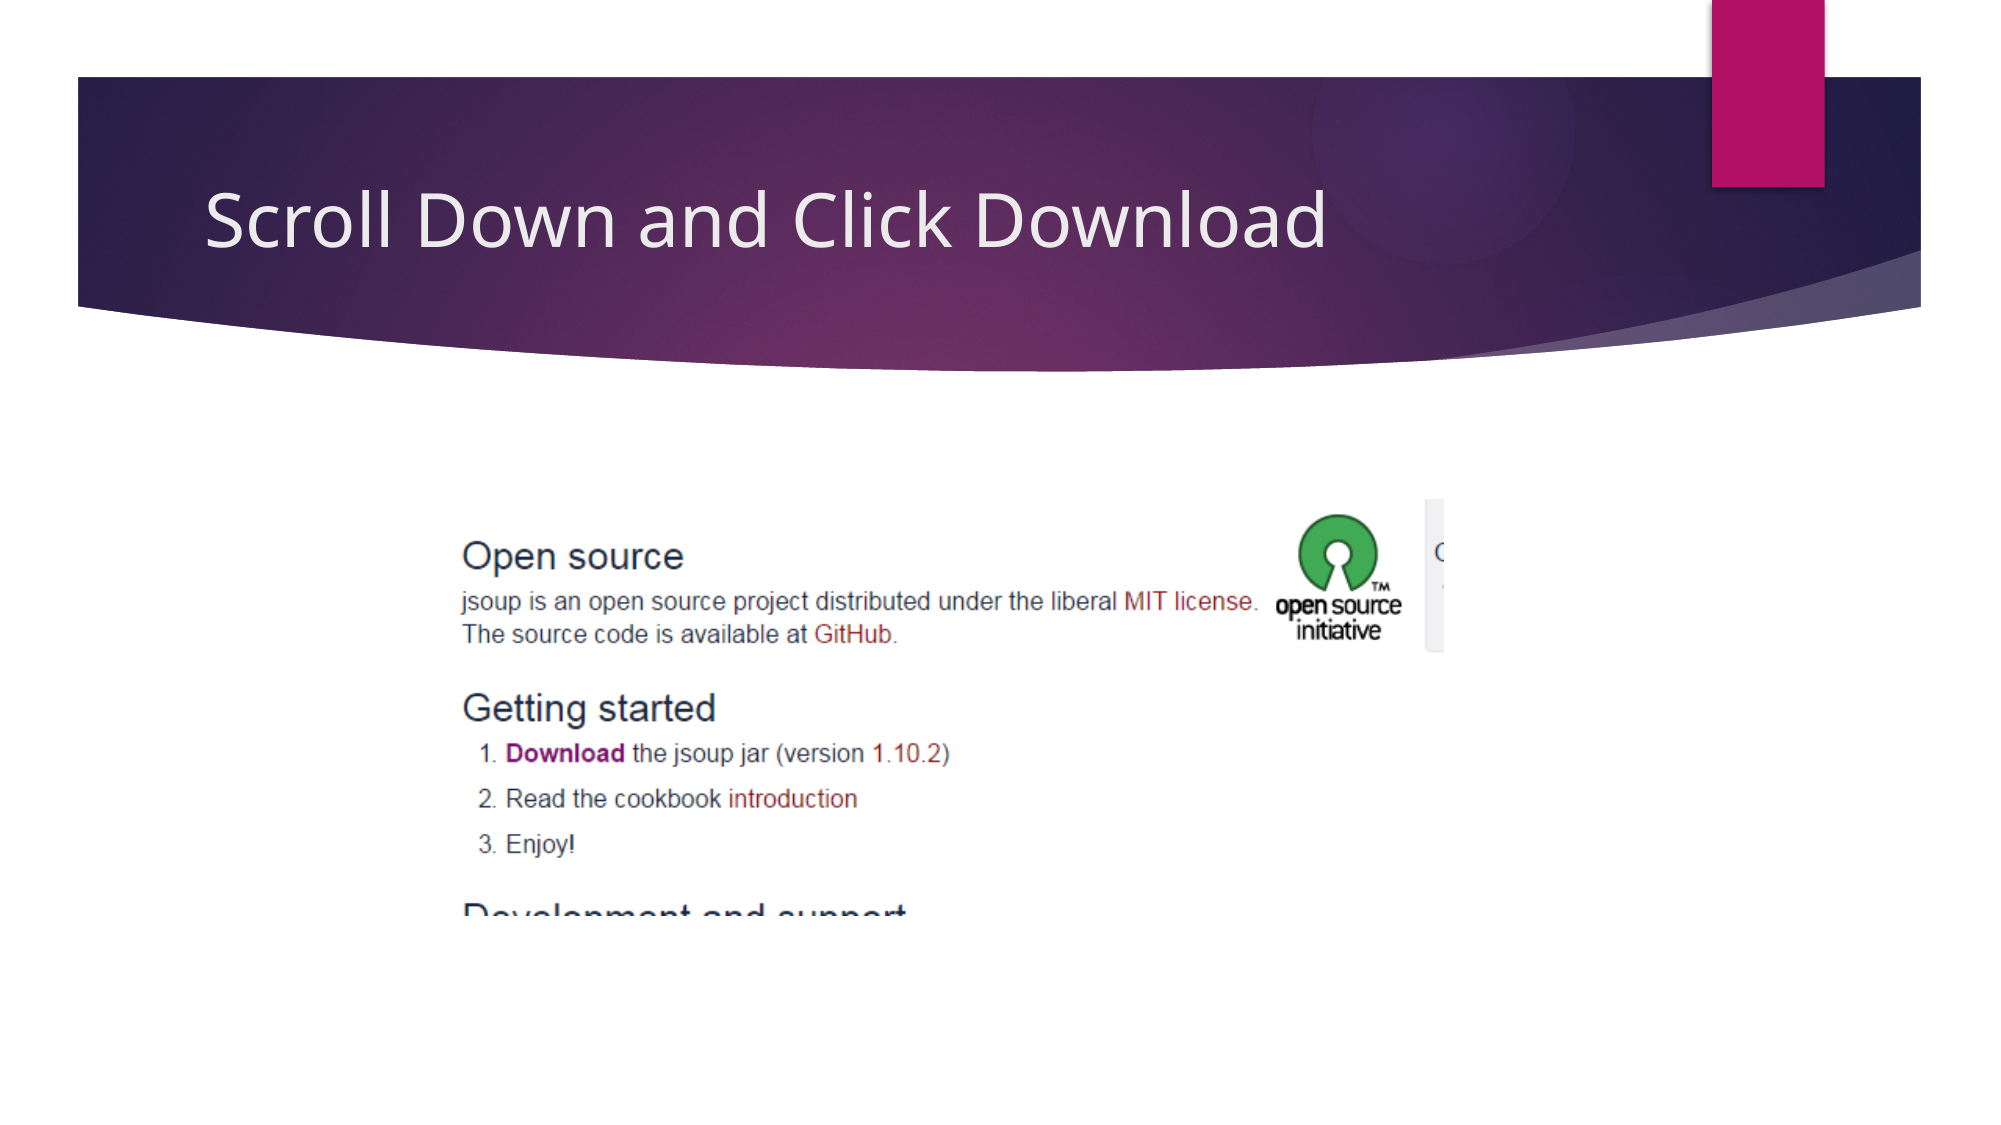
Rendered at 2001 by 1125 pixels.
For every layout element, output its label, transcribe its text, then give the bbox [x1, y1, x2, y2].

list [383, 499, 1444, 916]
title Scroll Down and Click Download [189, 159, 1627, 276]
